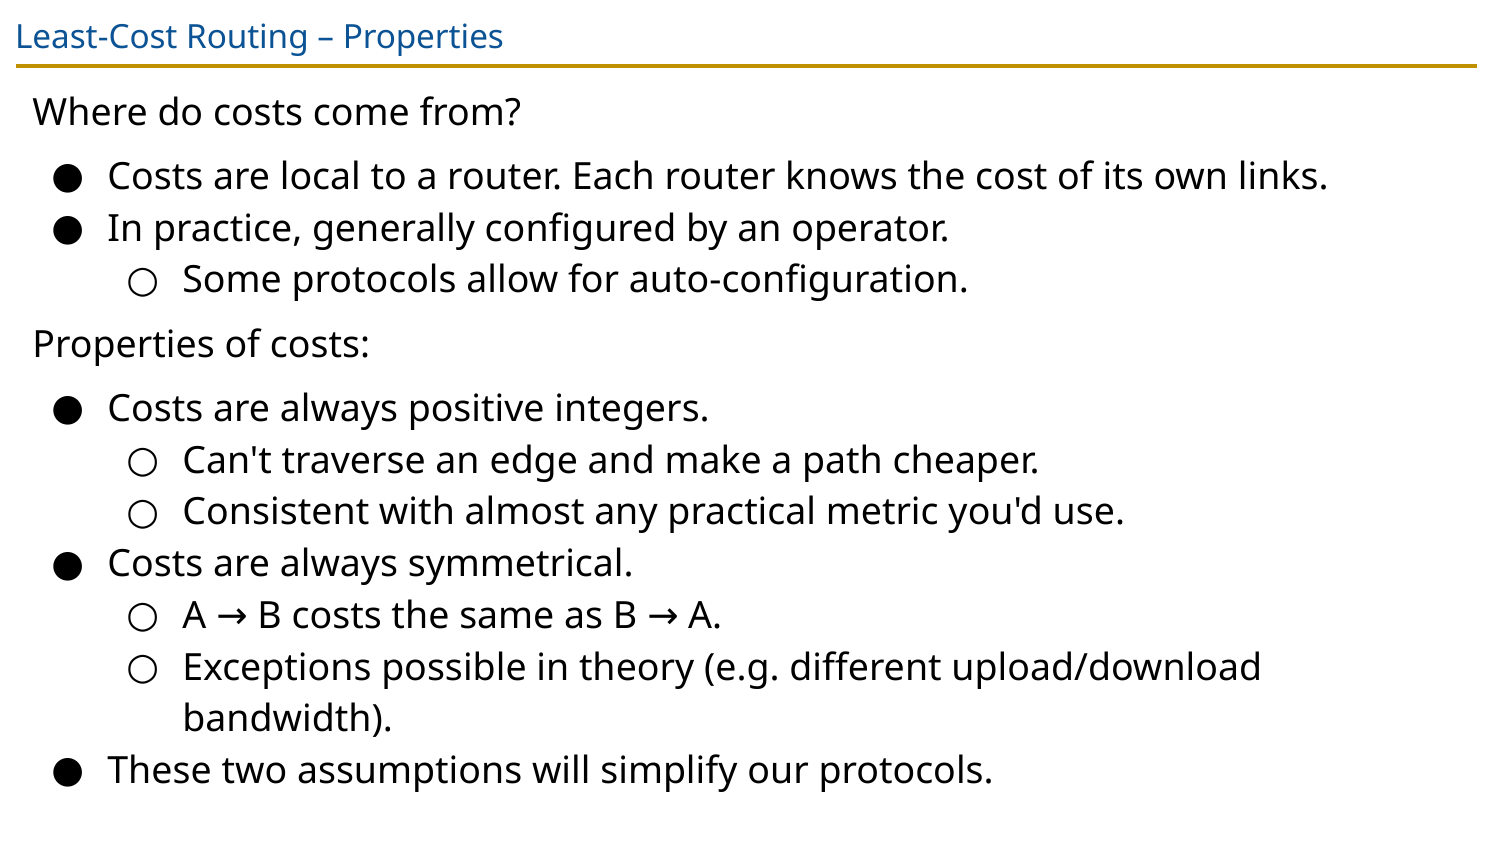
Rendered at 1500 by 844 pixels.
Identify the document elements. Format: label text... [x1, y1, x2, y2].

title Least-Cost Routing – Properties [0, 0, 1500, 65]
list Where do costs come from? Costs are local to a router. Each router knows the cost of its own links. In practice, generally configured by an operator. Some protocols allow for auto-configuration. Properties of costs: Costs are always positive integers. Can't traverse an edge and make a path cheaper. Consistent with almost any practical metric you'd use. Costs are always symmetrical. A → B costs the same as B → A. Exceptions possible in theory (e.g. different upload/download bandwidth). These two assumptions will simplify our protocols. [17, 65, 1480, 810]
